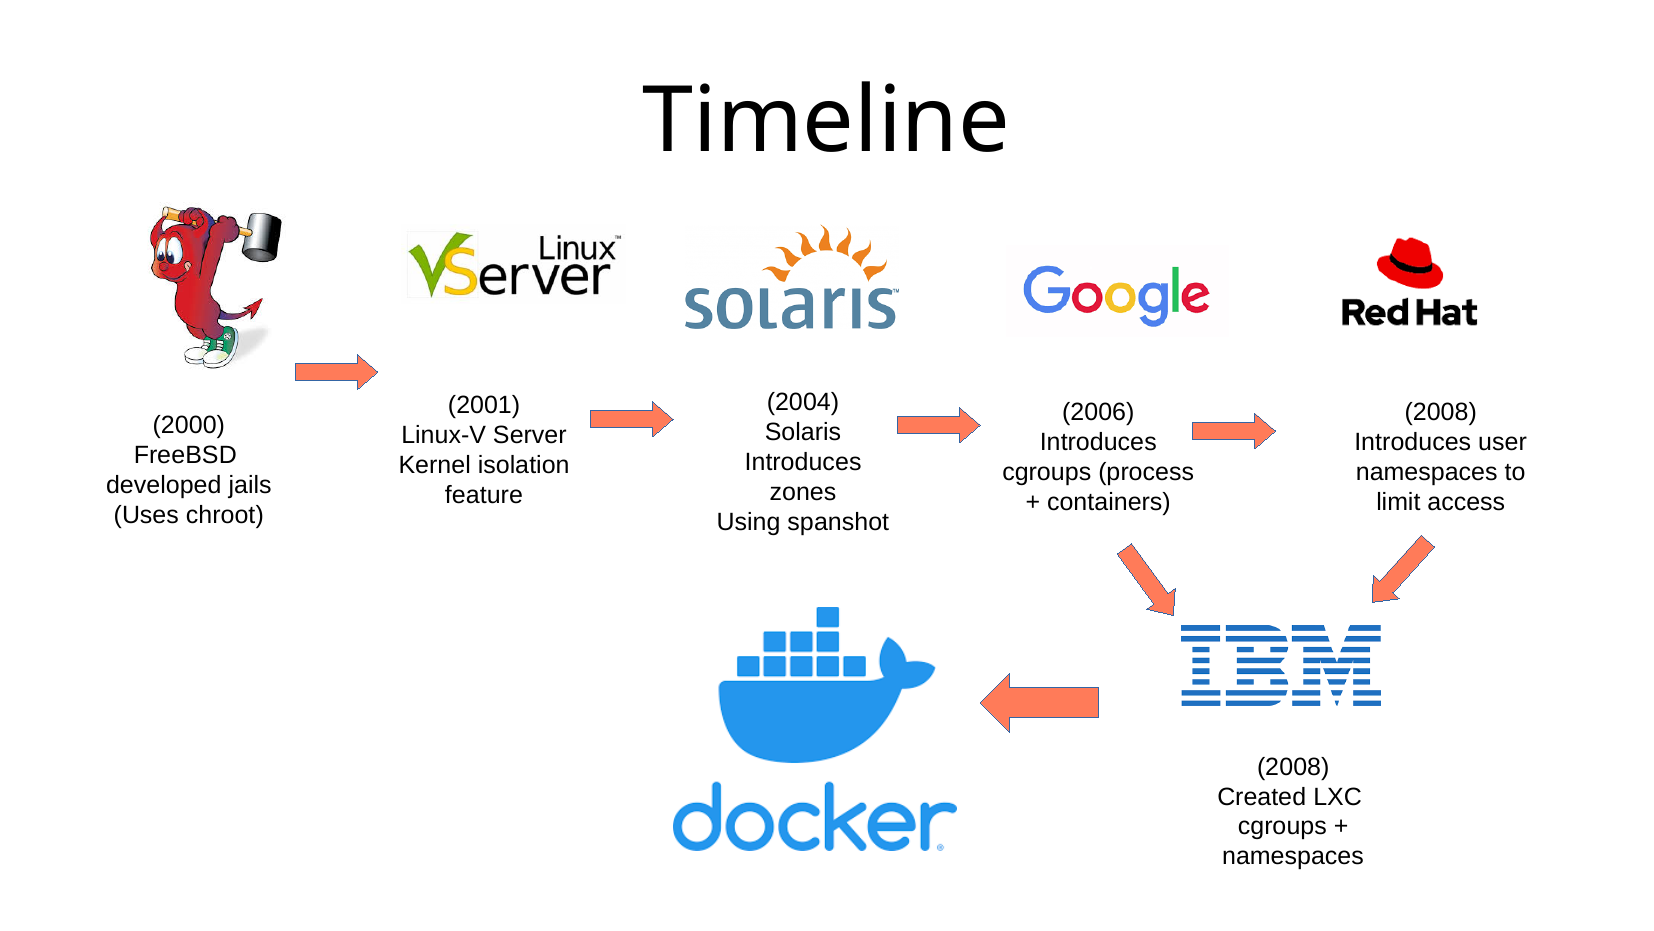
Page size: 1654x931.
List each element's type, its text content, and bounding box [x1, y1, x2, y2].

text_box (2008) Introduces user namespaces to limit access [1322, 388, 1559, 544]
picture [684, 224, 899, 329]
text_box [897, 407, 981, 443]
text_box [590, 401, 674, 437]
text_box (2006) Introduces cgroups (process + containers) [980, 388, 1217, 544]
text_box (2000) FreeBSD developed jails (Uses chroot) [82, 401, 296, 529]
text_box [1192, 413, 1276, 449]
picture [1271, 207, 1548, 355]
text_box Timeline [82, 37, 1571, 193]
text_box (2008) Created LXC cgroups + namespaces [1181, 742, 1406, 874]
text_box [299, 354, 378, 390]
text_box [980, 673, 1099, 733]
text_box [1372, 535, 1435, 603]
picture [1006, 218, 1229, 367]
text_box [1117, 543, 1176, 616]
picture [401, 224, 627, 304]
picture [141, 195, 296, 379]
picture [1180, 625, 1381, 706]
picture [672, 607, 957, 851]
text_box (2001) Linux-V Server Kernel isolation feature [377, 381, 591, 508]
text_box (2004) Solaris Introduces zones Using spanshot [696, 377, 910, 533]
